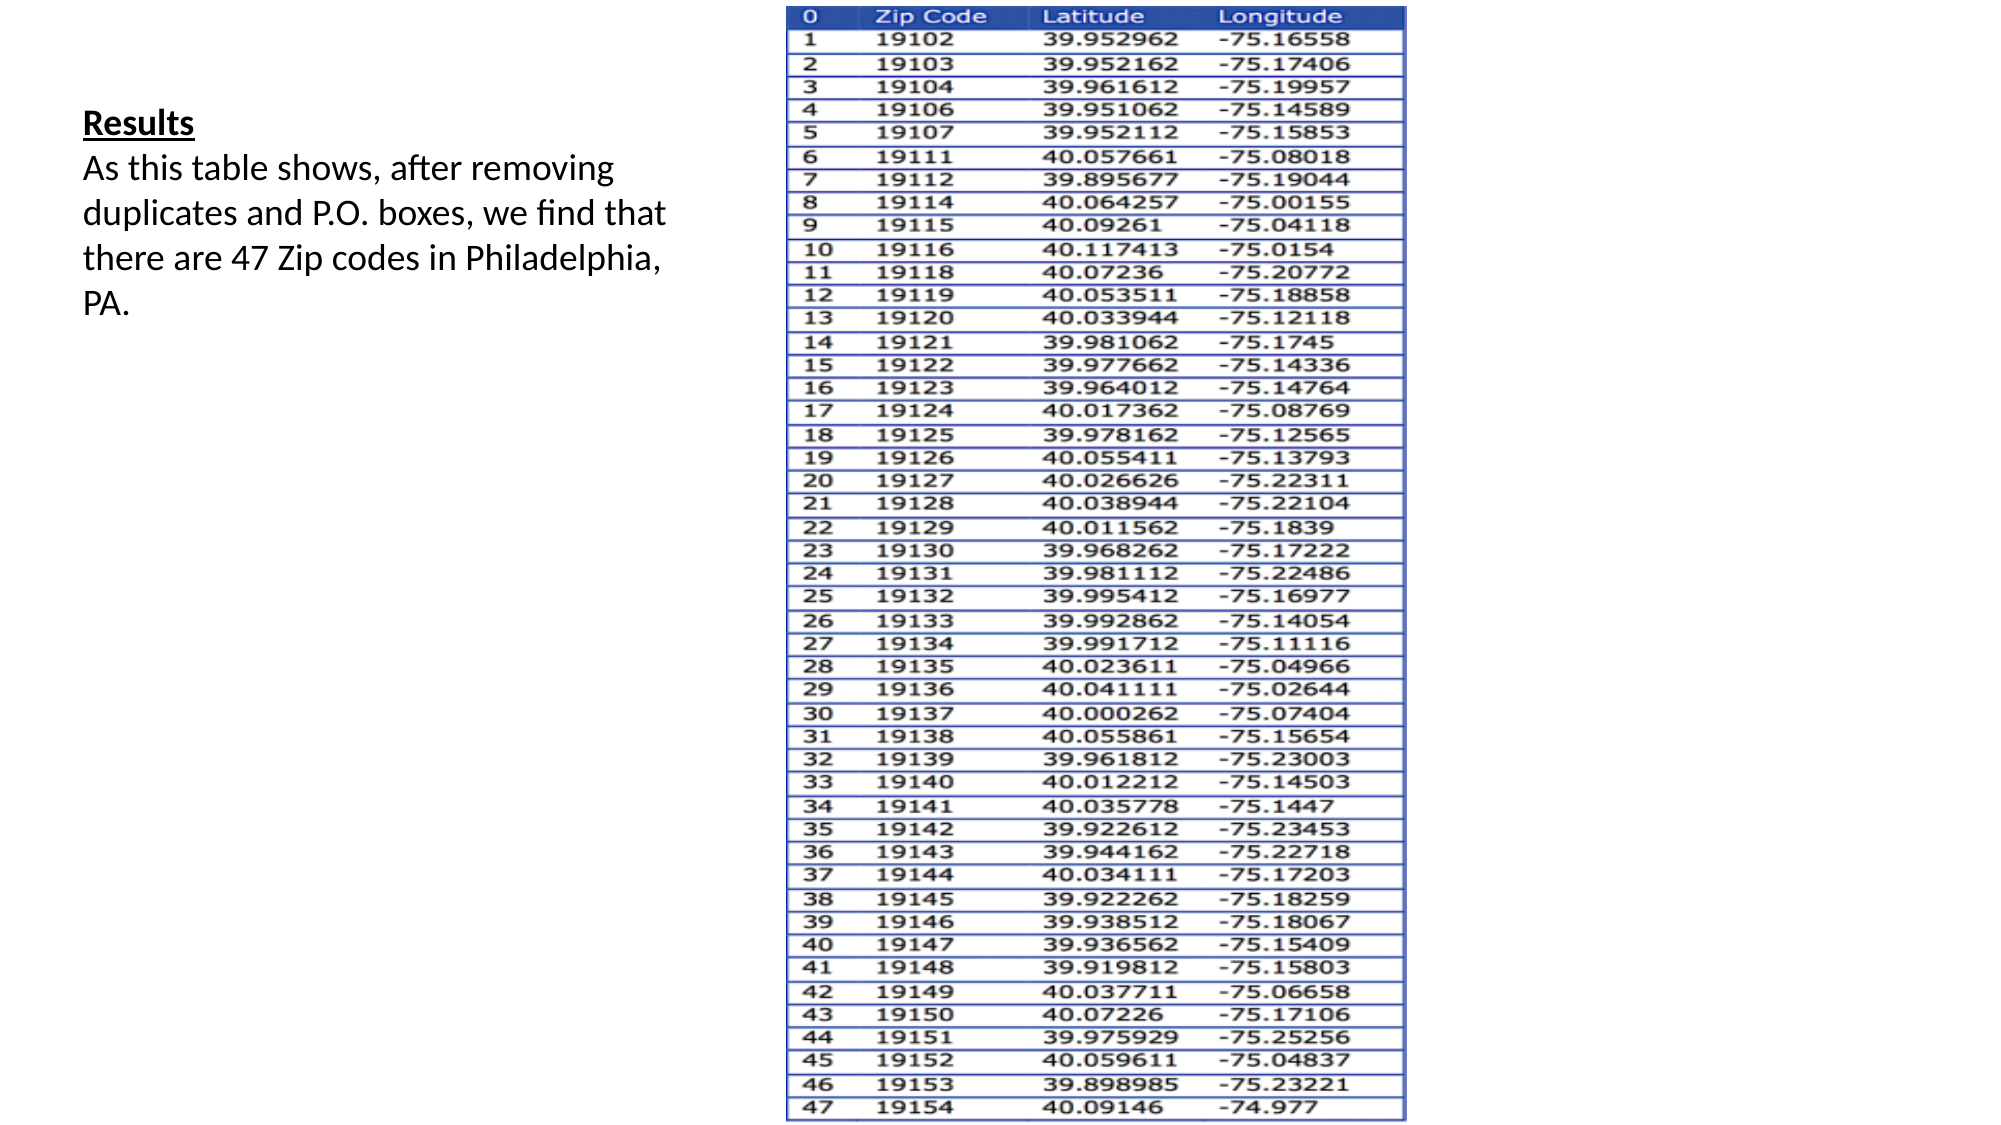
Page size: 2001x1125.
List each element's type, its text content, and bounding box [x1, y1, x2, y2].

text_box Results As this table shows, after removing duplicates and P.O. boxes, we find that there are 47 Zip codes in Philadelphia, PA. [68, 90, 725, 331]
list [786, 6, 1407, 1125]
